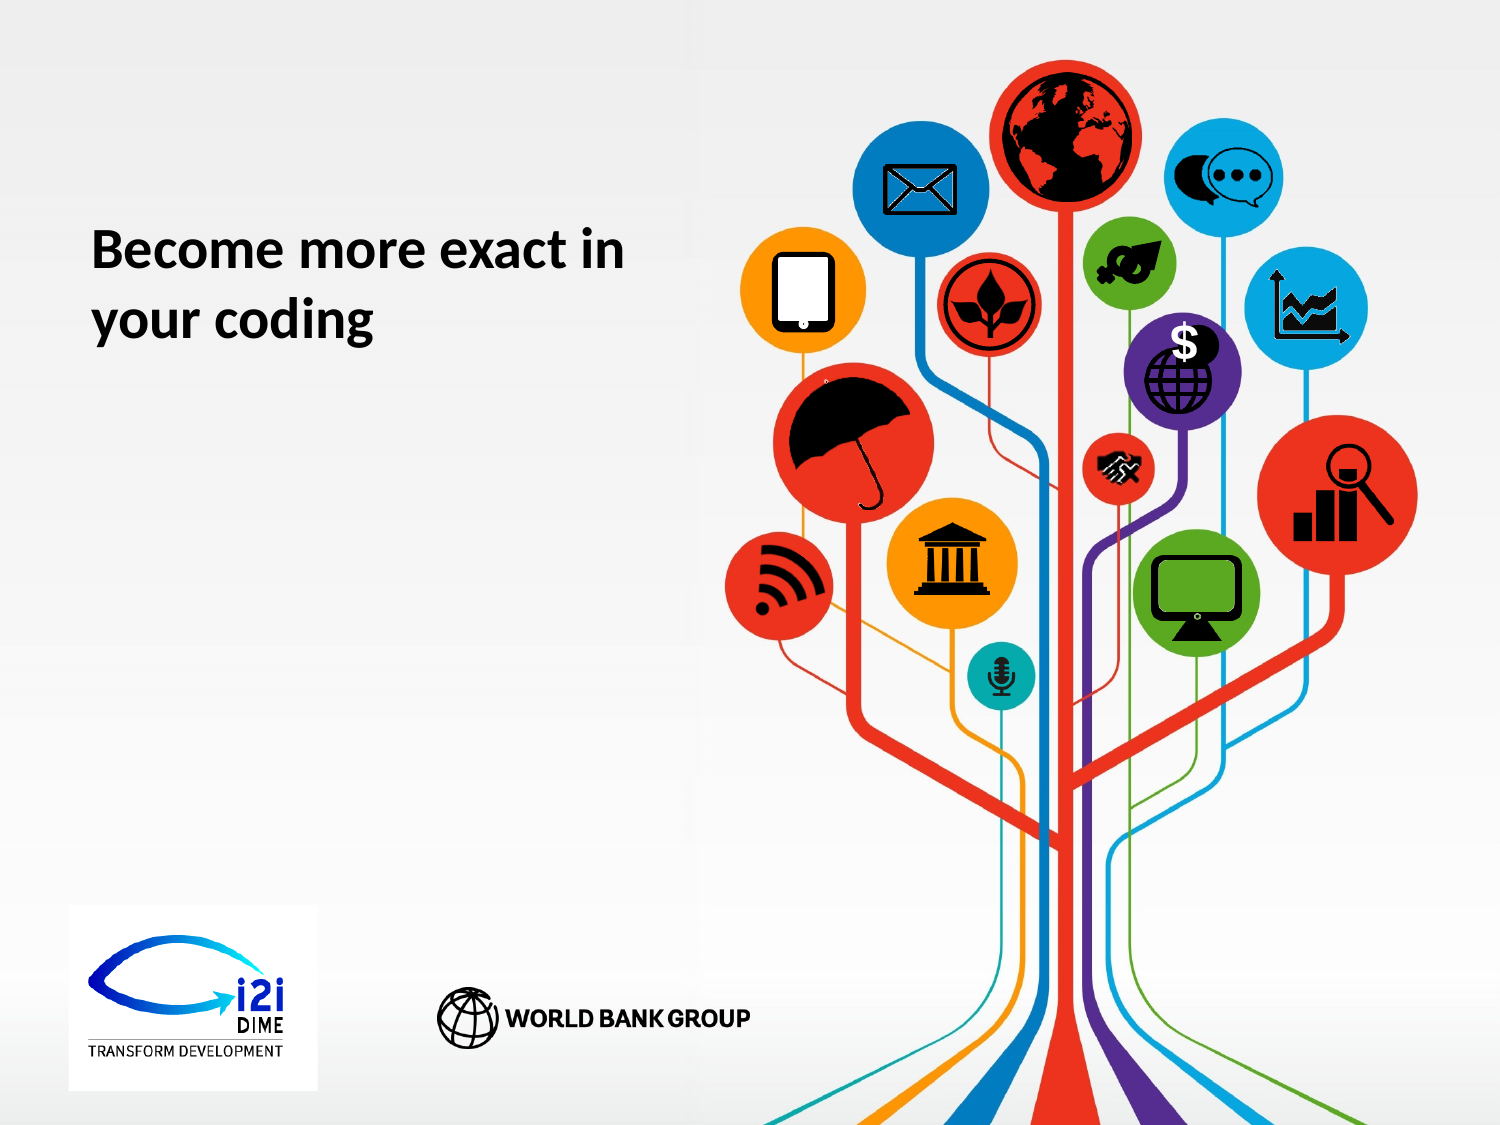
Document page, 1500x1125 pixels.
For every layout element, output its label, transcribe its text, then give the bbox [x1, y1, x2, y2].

title Become more exact in your coding [76, 72, 707, 489]
picture [0, 0, 1500, 1125]
